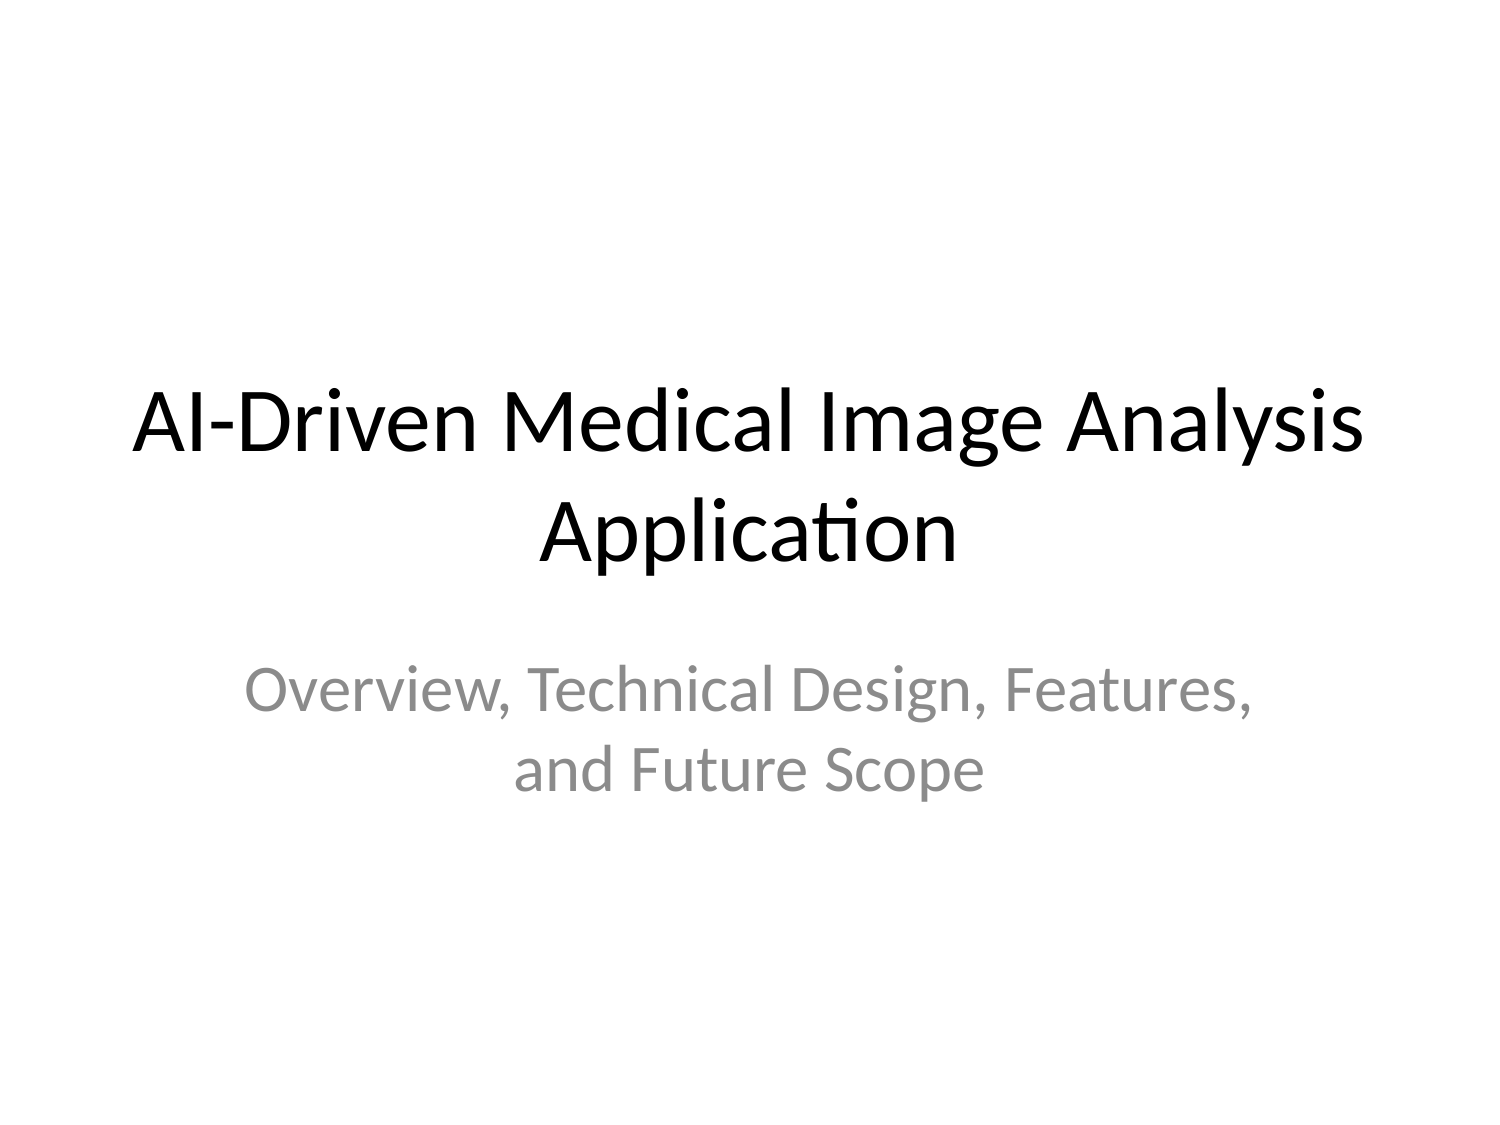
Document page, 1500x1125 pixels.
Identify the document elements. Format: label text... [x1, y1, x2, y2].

title AI-Driven Medical Image Analysis Application [112, 349, 1388, 591]
subtitle Overview, Technical Design, Features, and Future Scope [225, 637, 1275, 925]
